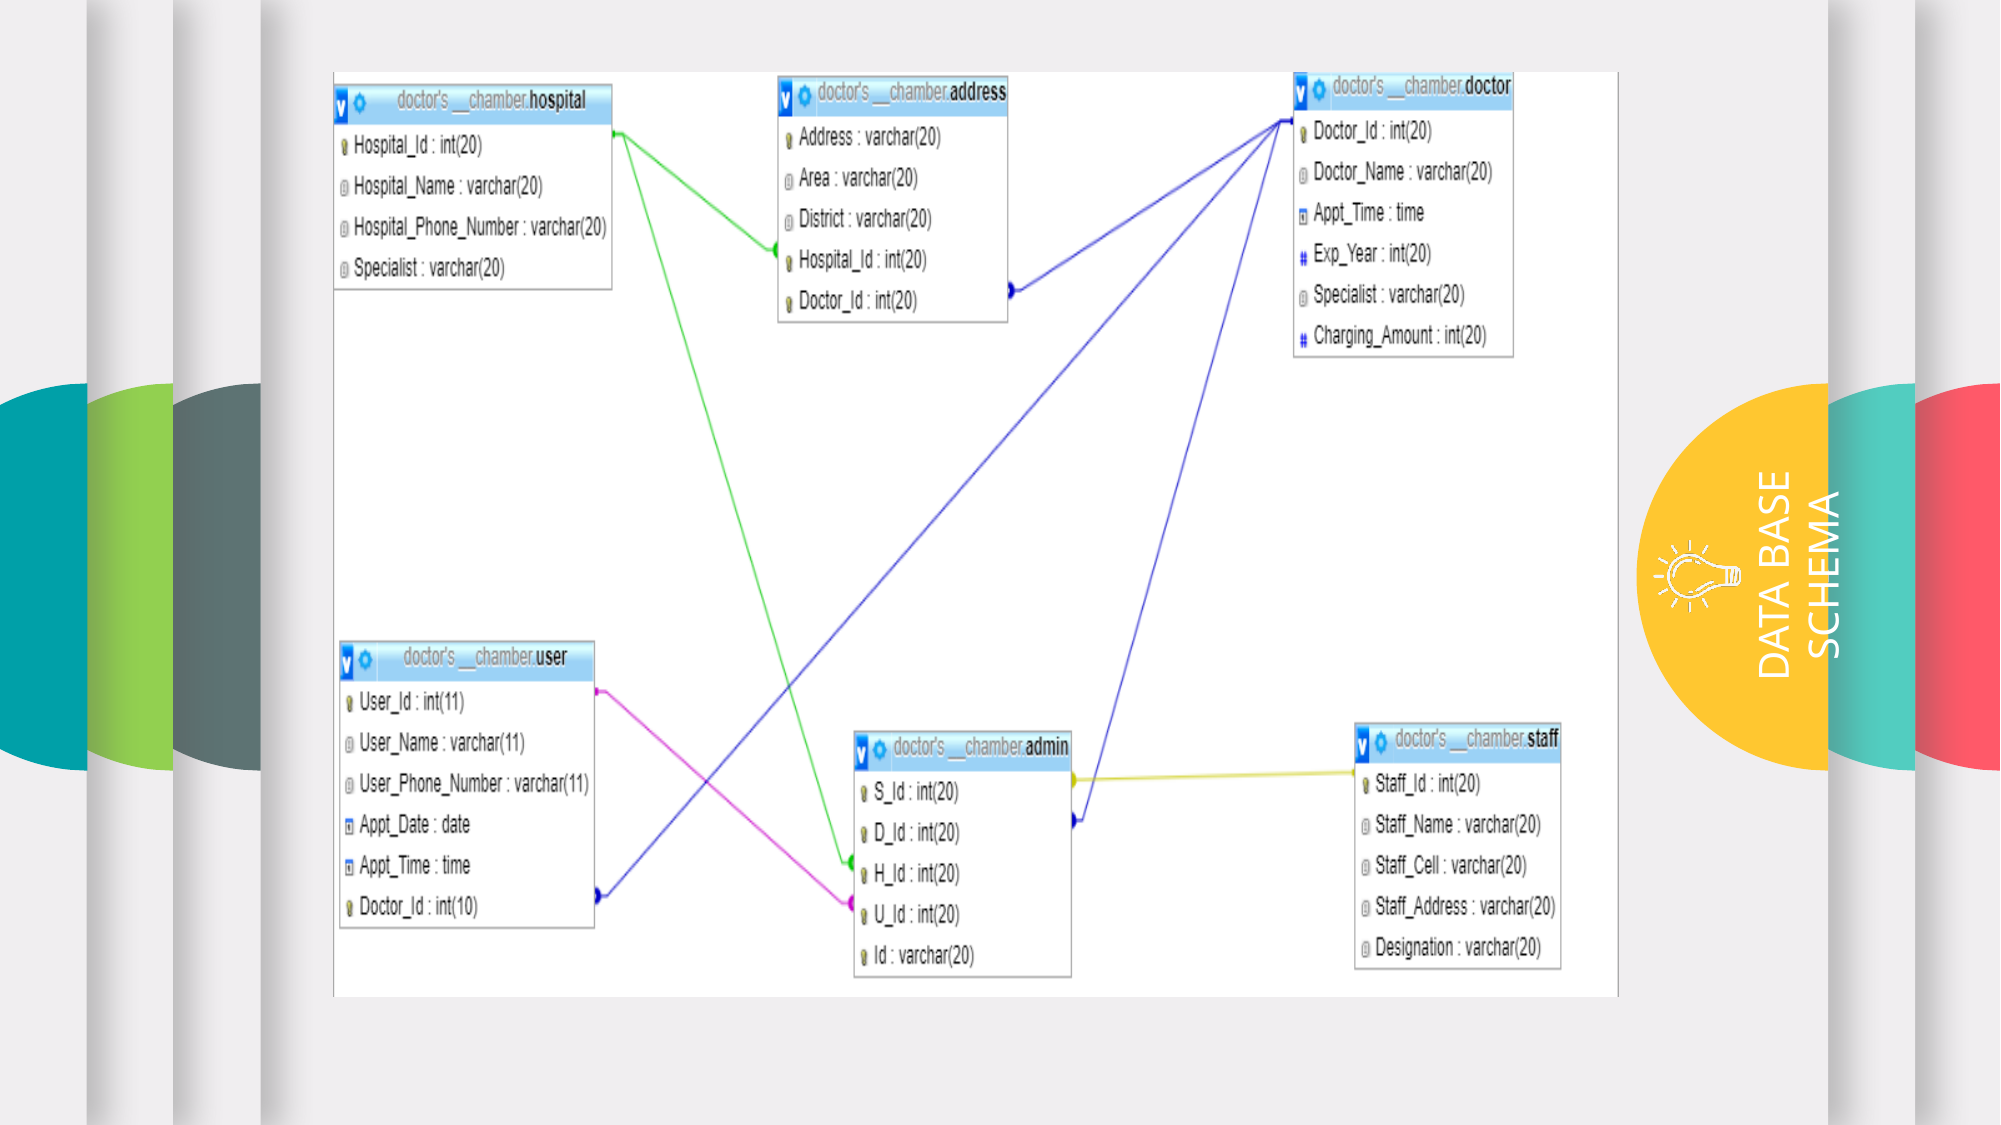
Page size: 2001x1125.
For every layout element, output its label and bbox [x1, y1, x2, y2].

text_box [261, 0, 1829, 1125]
text_box [1916, 0, 2000, 1125]
text_box [173, 0, 261, 1125]
text_box [88, 0, 173, 1125]
text_box [1829, 0, 1916, 1125]
text_box [0, 0, 88, 1125]
picture [333, 72, 1619, 997]
